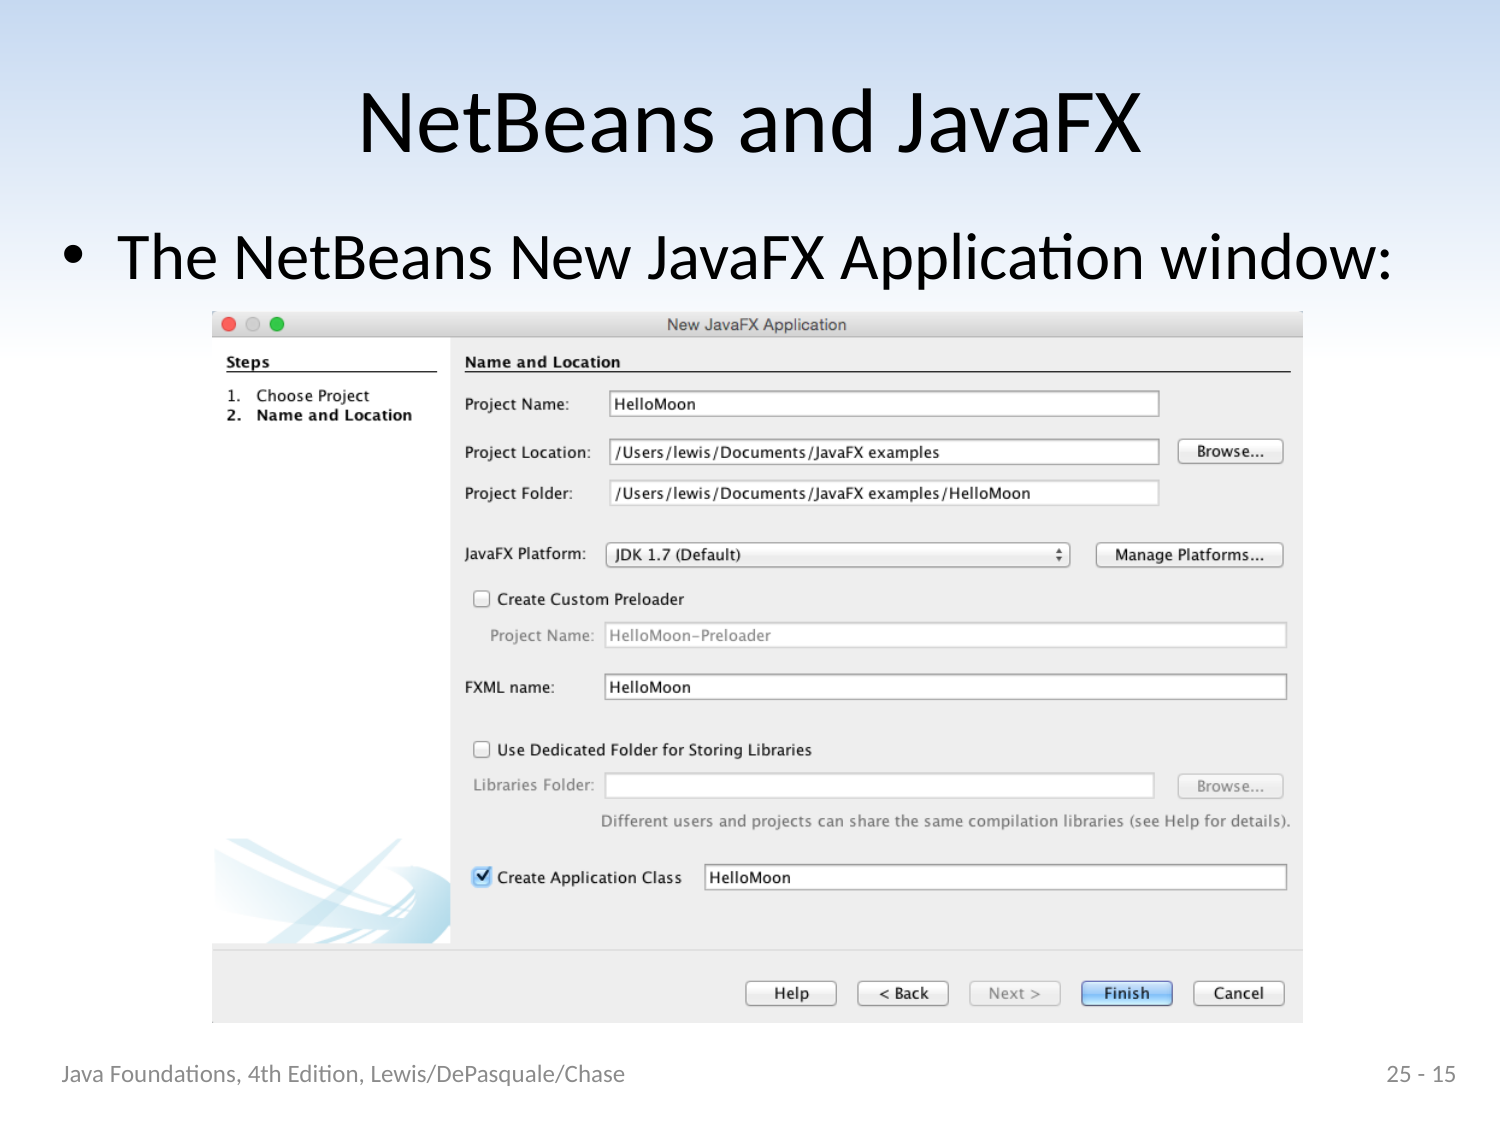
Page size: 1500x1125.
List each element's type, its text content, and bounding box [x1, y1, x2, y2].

picture [212, 311, 1304, 1023]
slide_number 25 - 15 [1121, 1042, 1472, 1103]
title NetBeans and JavaFX [28, 45, 1473, 186]
footer Java Foundations, 4th Edition, Lewis/DePasquale/Chase [46, 1042, 1121, 1103]
list The NetBeans New JavaFX Application window: [46, 205, 1473, 1043]
